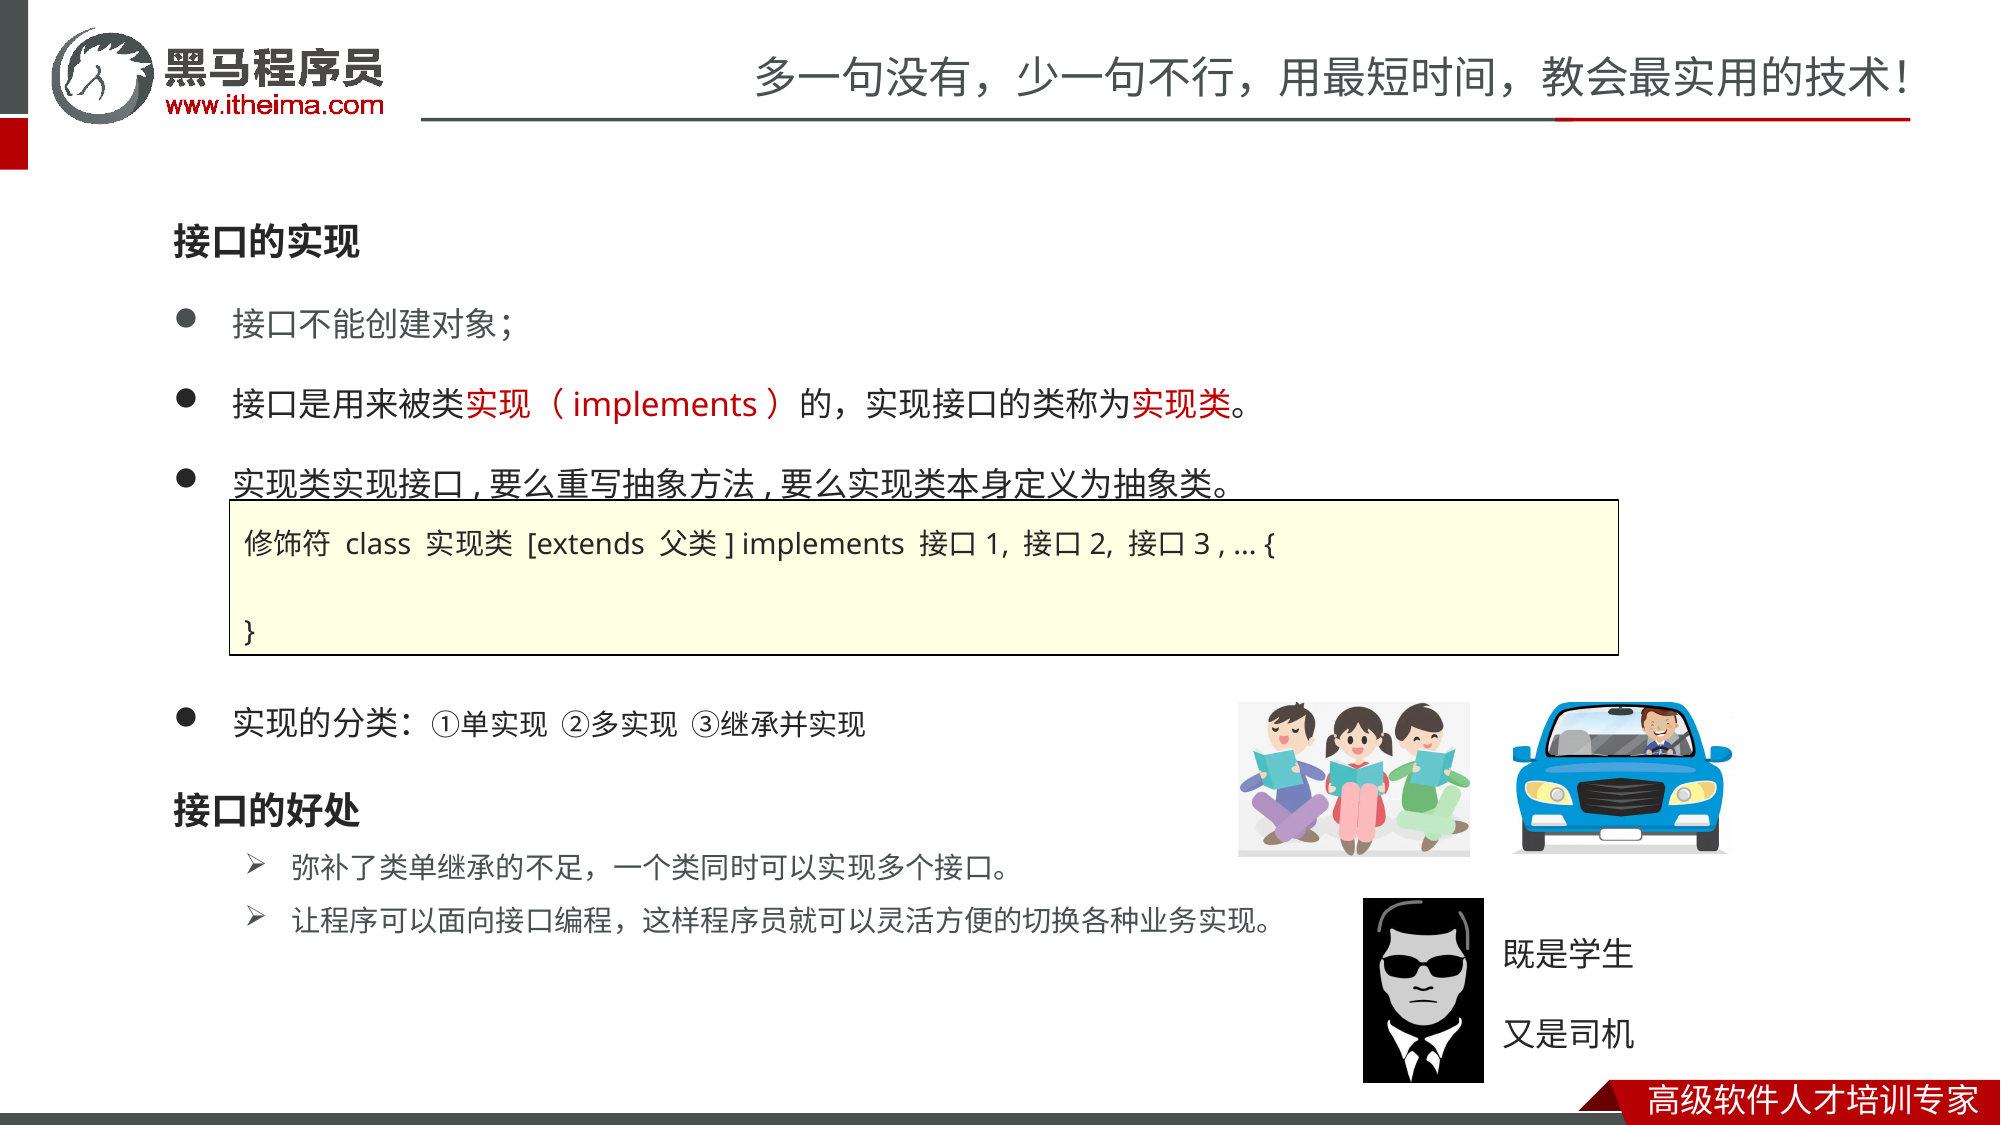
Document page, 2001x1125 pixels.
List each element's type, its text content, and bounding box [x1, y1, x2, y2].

picture [1675, 815, 1709, 826]
picture [1532, 815, 1566, 826]
picture [1513, 701, 1736, 854]
picture [1578, 778, 1665, 816]
picture [1362, 898, 1484, 1083]
text_box 既是学生又是司机 [1427, 886, 1652, 1061]
picture [1525, 781, 1572, 805]
picture [1546, 705, 1695, 757]
picture [1513, 701, 1569, 758]
picture [1546, 763, 1695, 772]
text_box 接口的实现 接口不能创建对象； 接口是用来被类实现（implements）的，实现接口的类称为实现类。 实现类实现接口,要么重写抽象方法,要么实现类本身定义为抽象类。 实现的分类：①单实现 ②多实现 ③继承并实现 接口的好处 弥补了类单继承的不足，一个类同时可以实现多个接口。 让程序可以面向接口编程，这样程序员就可以灵活方便的切换各种业务实现。 [158, 165, 1786, 945]
picture [1669, 781, 1716, 805]
text_box 修饰符 class 实现类 [extends 父类] implements 接口1, 接口2, 接口3 , ... { } [229, 500, 1619, 655]
picture [1238, 701, 1470, 857]
picture [50, 26, 384, 125]
